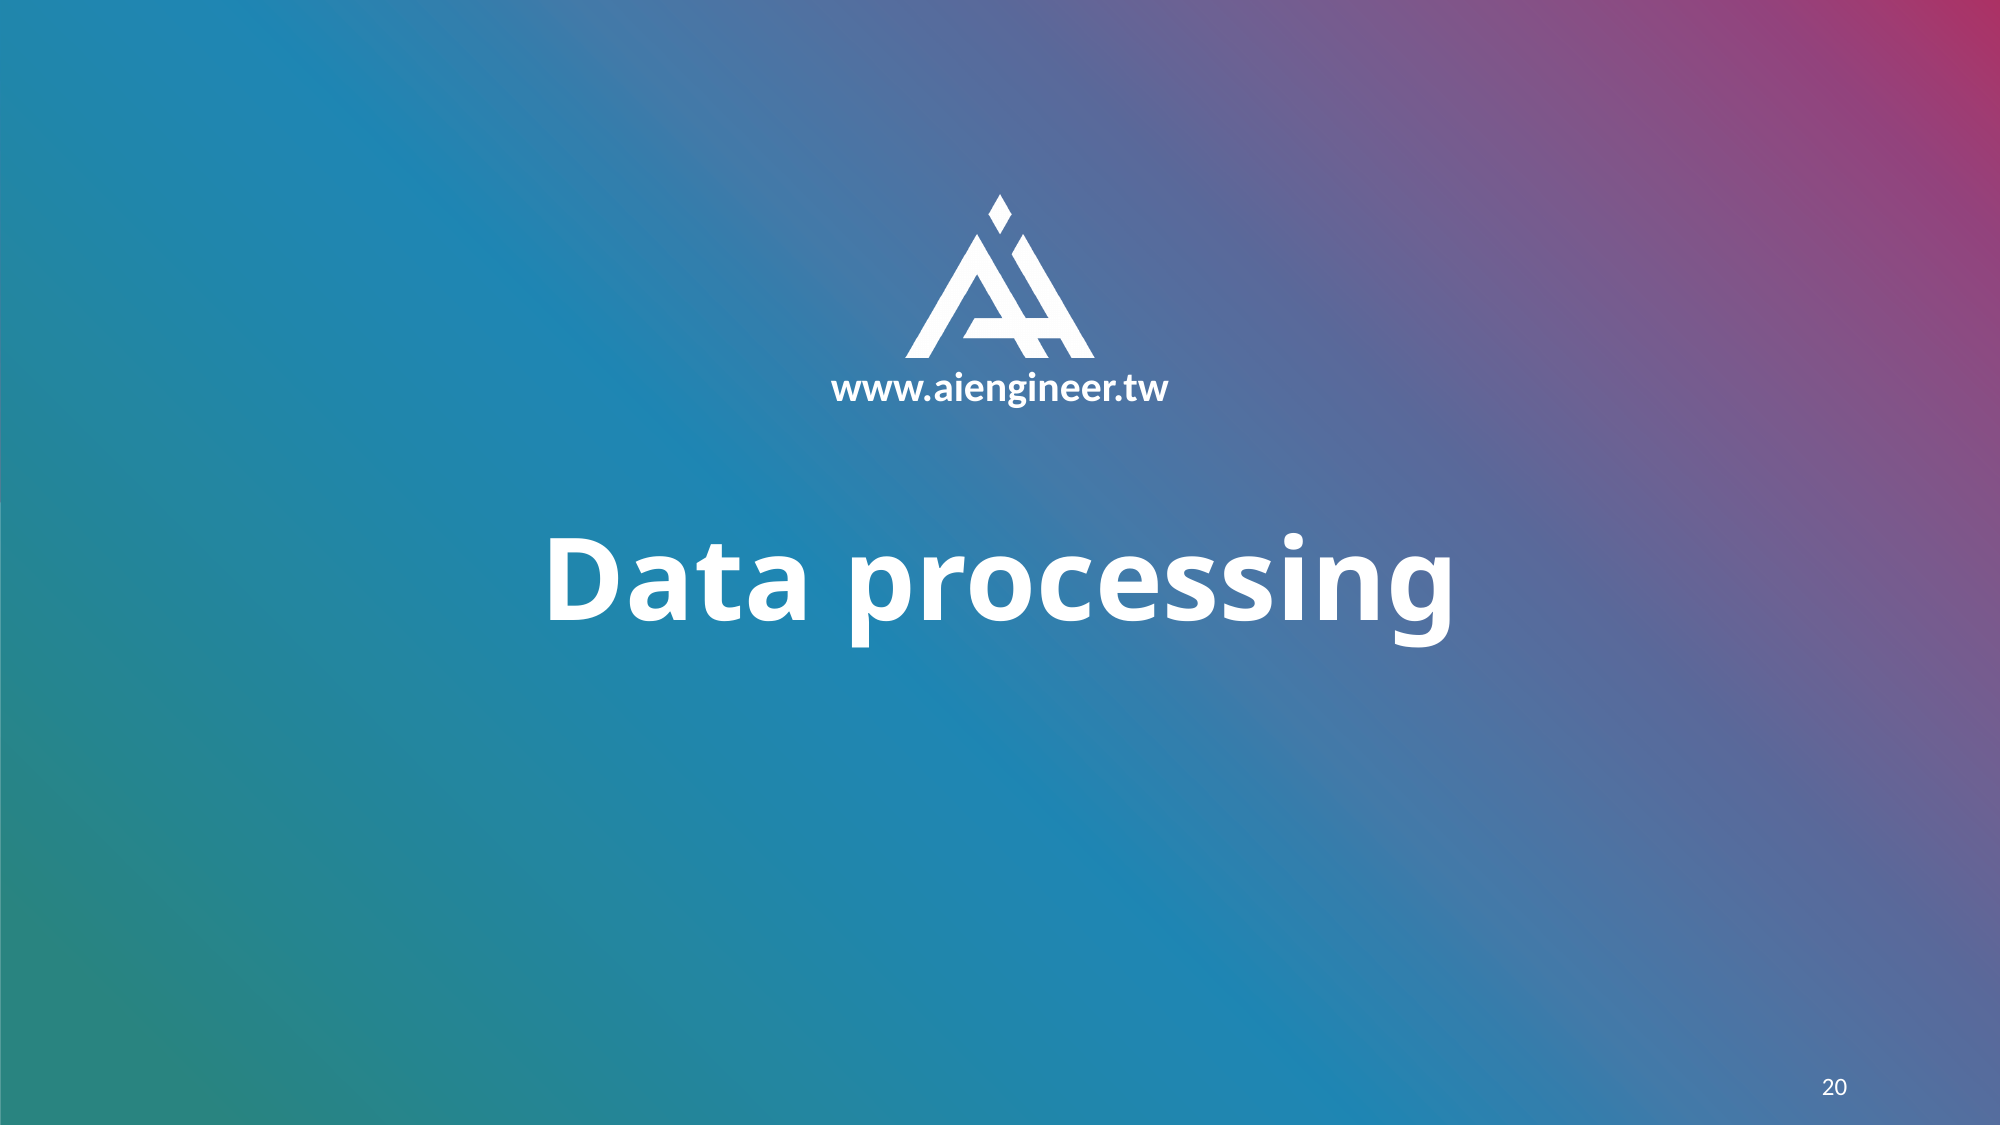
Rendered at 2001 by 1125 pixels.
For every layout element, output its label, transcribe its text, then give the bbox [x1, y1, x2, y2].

picture [0, 0, 2000, 1125]
slide_number 20 [1412, 1055, 1863, 1116]
title Data processing [137, 447, 1863, 720]
